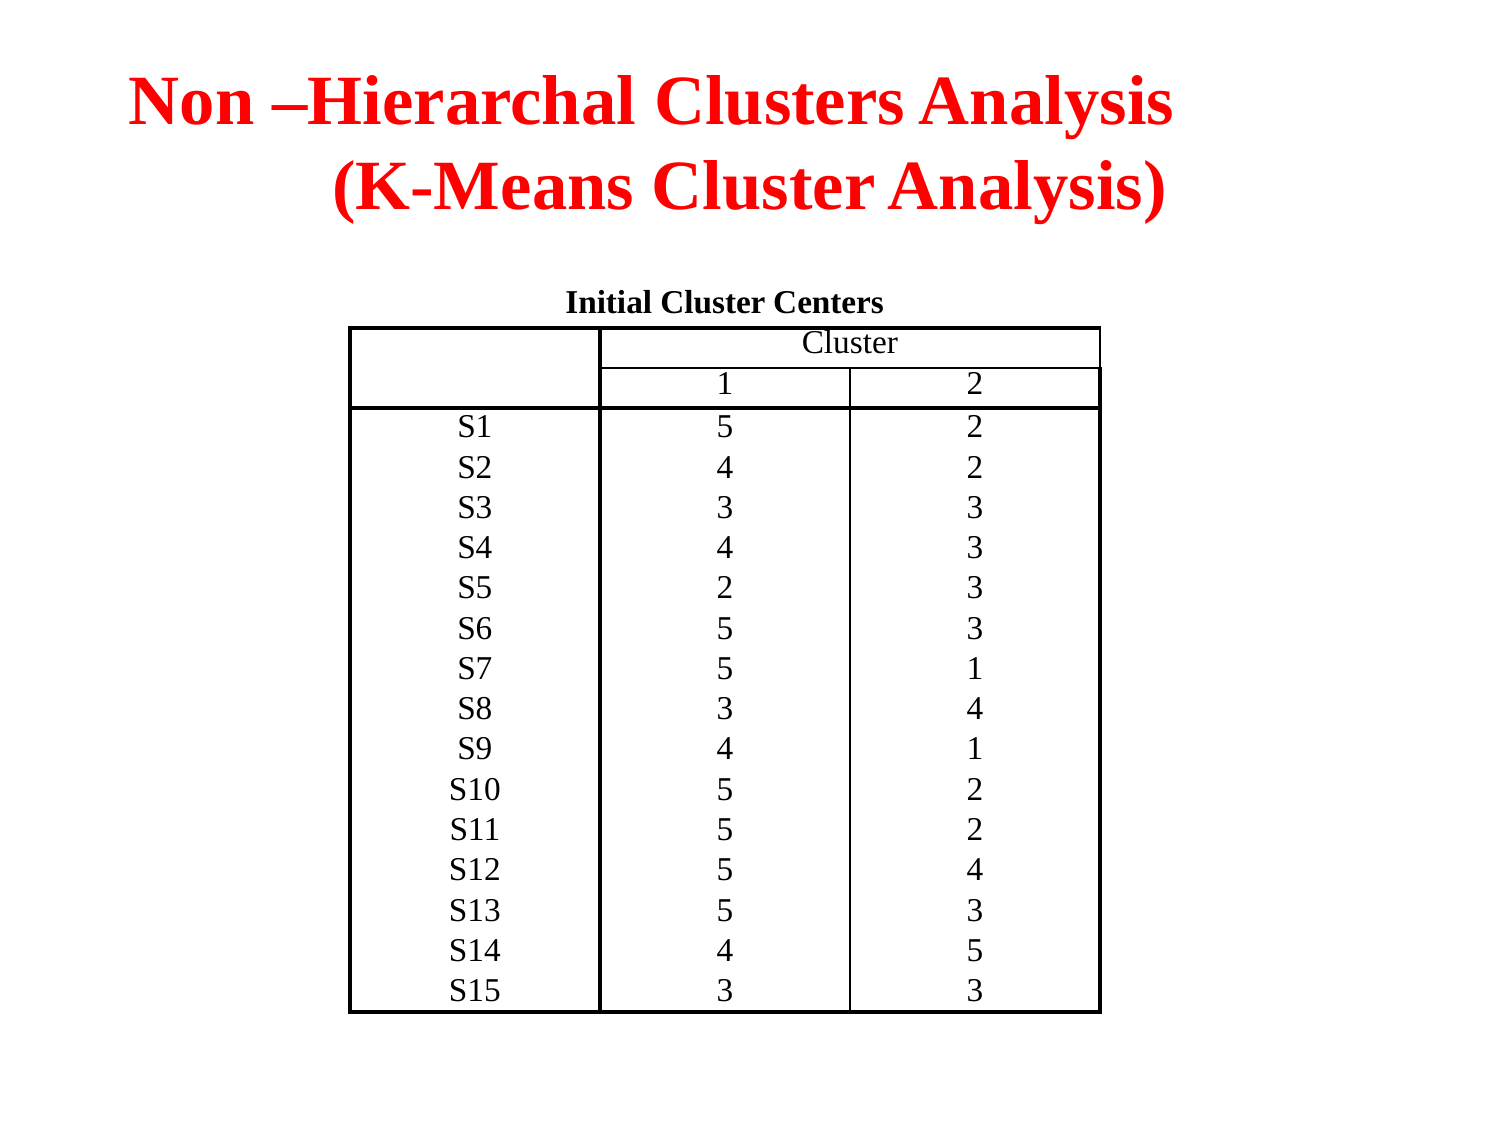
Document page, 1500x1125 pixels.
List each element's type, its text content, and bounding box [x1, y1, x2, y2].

table_cell 2 [602, 569, 849, 610]
table_cell [352, 330, 598, 406]
table_cell 2 [851, 771, 1098, 811]
table_cell S5 [352, 569, 598, 610]
table_cell 3 [851, 892, 1098, 932]
table_cell 4 [602, 932, 849, 972]
table_cell 3 [851, 972, 1098, 1010]
table_cell S13 [352, 892, 598, 932]
table_cell 1 [851, 650, 1098, 690]
table_cell S6 [352, 610, 598, 650]
table_cell 2 [851, 410, 1098, 449]
table_cell S11 [352, 811, 598, 851]
table_cell 5 [602, 410, 849, 449]
table_cell 5 [602, 851, 849, 892]
table_cell S4 [352, 529, 598, 569]
table_cell 5 [602, 610, 849, 650]
table_cell 5 [851, 932, 1098, 972]
table_cell S1 [352, 410, 598, 449]
table_header Initial Cluster Centers [350, 287, 1100, 326]
table_cell 2 [851, 811, 1098, 851]
table_cell 5 [602, 771, 849, 811]
table_cell S15 [352, 972, 598, 1010]
table_cell S14 [352, 932, 598, 972]
table_cell 3 [851, 489, 1098, 529]
table_cell 5 [602, 892, 849, 932]
title Non –Hierarchal Clusters Analysis (K-Means Cluster Analysis) [75, 45, 1425, 233]
table_cell 2 [851, 449, 1098, 489]
table_cell 3 [851, 529, 1098, 569]
table_cell S3 [352, 489, 598, 529]
table_cell 5 [602, 650, 849, 690]
table_cell 1 [851, 731, 1098, 771]
table_cell S9 [352, 731, 598, 771]
table_cell 4 [851, 690, 1098, 731]
table_cell Cluster [602, 330, 1099, 367]
table_cell S10 [352, 771, 598, 811]
table_cell 3 [602, 489, 849, 529]
table_cell S2 [352, 449, 598, 489]
table_cell 1 [602, 369, 849, 406]
table_cell S8 [352, 690, 598, 731]
table_cell 3 [602, 690, 849, 731]
table_cell 3 [851, 569, 1098, 610]
table_cell 5 [602, 811, 849, 851]
table_cell 4 [602, 731, 849, 771]
table_cell S12 [352, 851, 598, 892]
table_cell S7 [352, 650, 598, 690]
table_cell 4 [602, 529, 849, 569]
table_cell 3 [851, 610, 1098, 650]
table_cell 3 [602, 972, 849, 1010]
table_cell 4 [851, 851, 1098, 892]
table_cell 4 [602, 449, 849, 489]
table_cell 2 [851, 369, 1098, 406]
